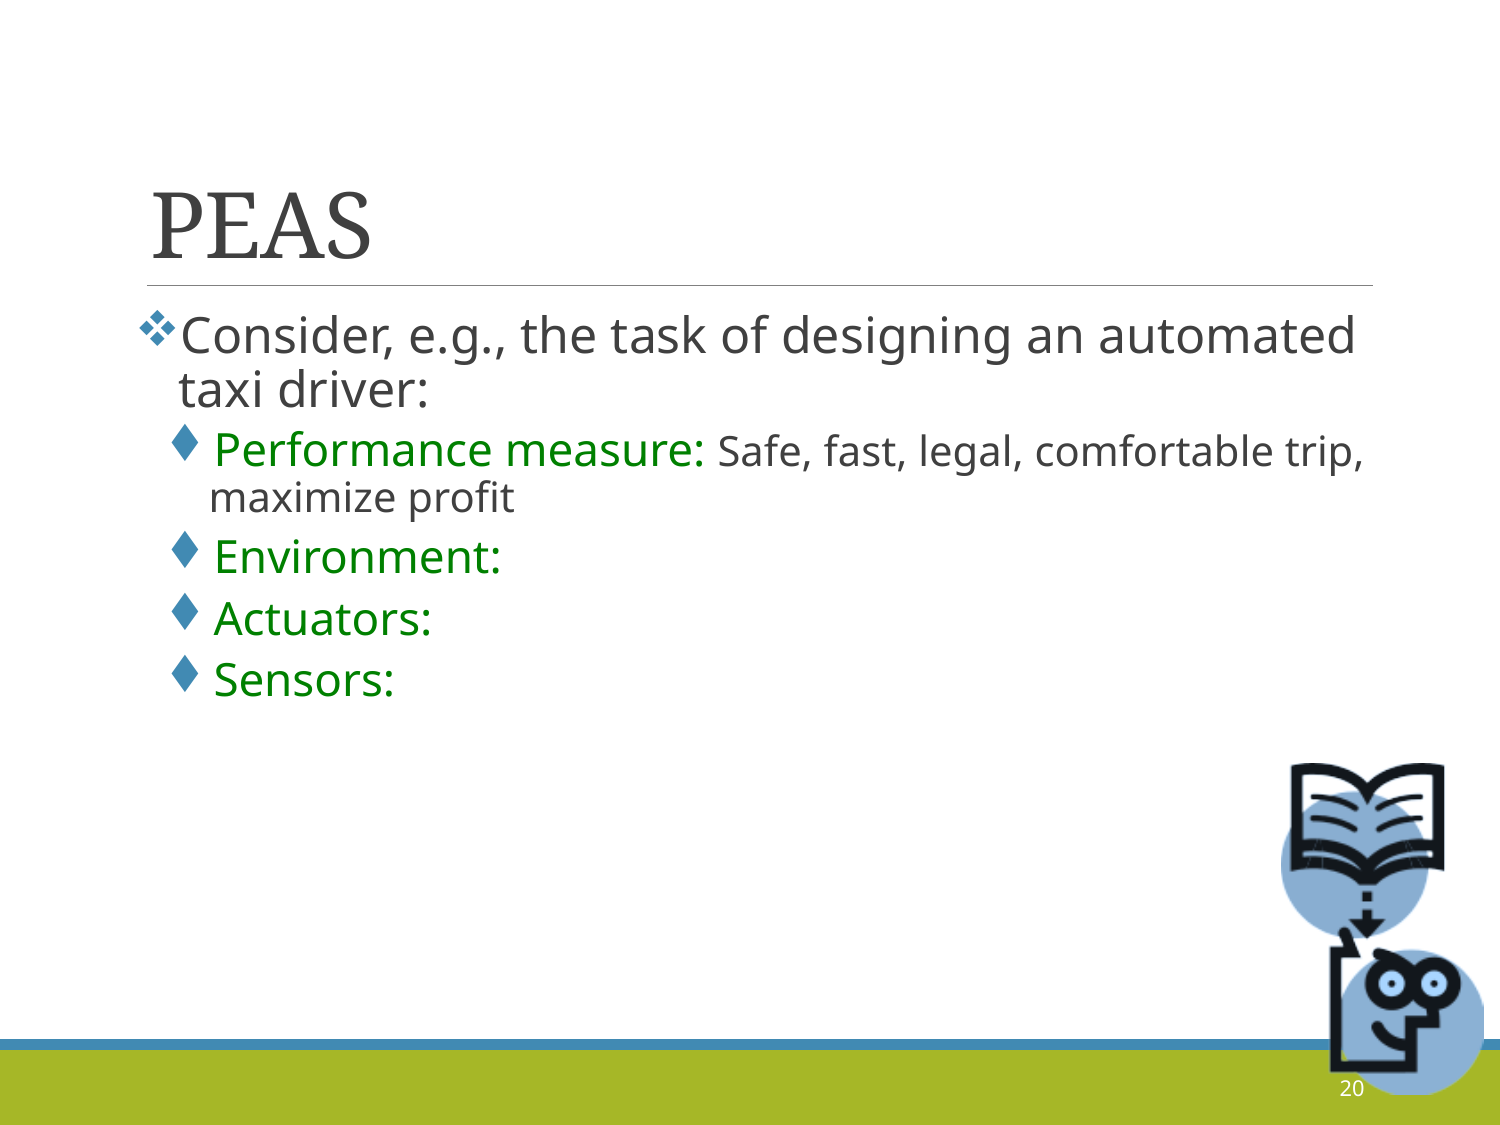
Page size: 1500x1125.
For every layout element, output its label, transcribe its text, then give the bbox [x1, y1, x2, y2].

slide_number 20 [1218, 1059, 1380, 1120]
title PEAS [135, 47, 1373, 285]
list Consider, e.g., the task of designing an automated taxi driver: Performance measure: Safe, fast, legal, comfortable trip, maximize profit Environment: Actuators: Sensors: [135, 302, 1373, 963]
